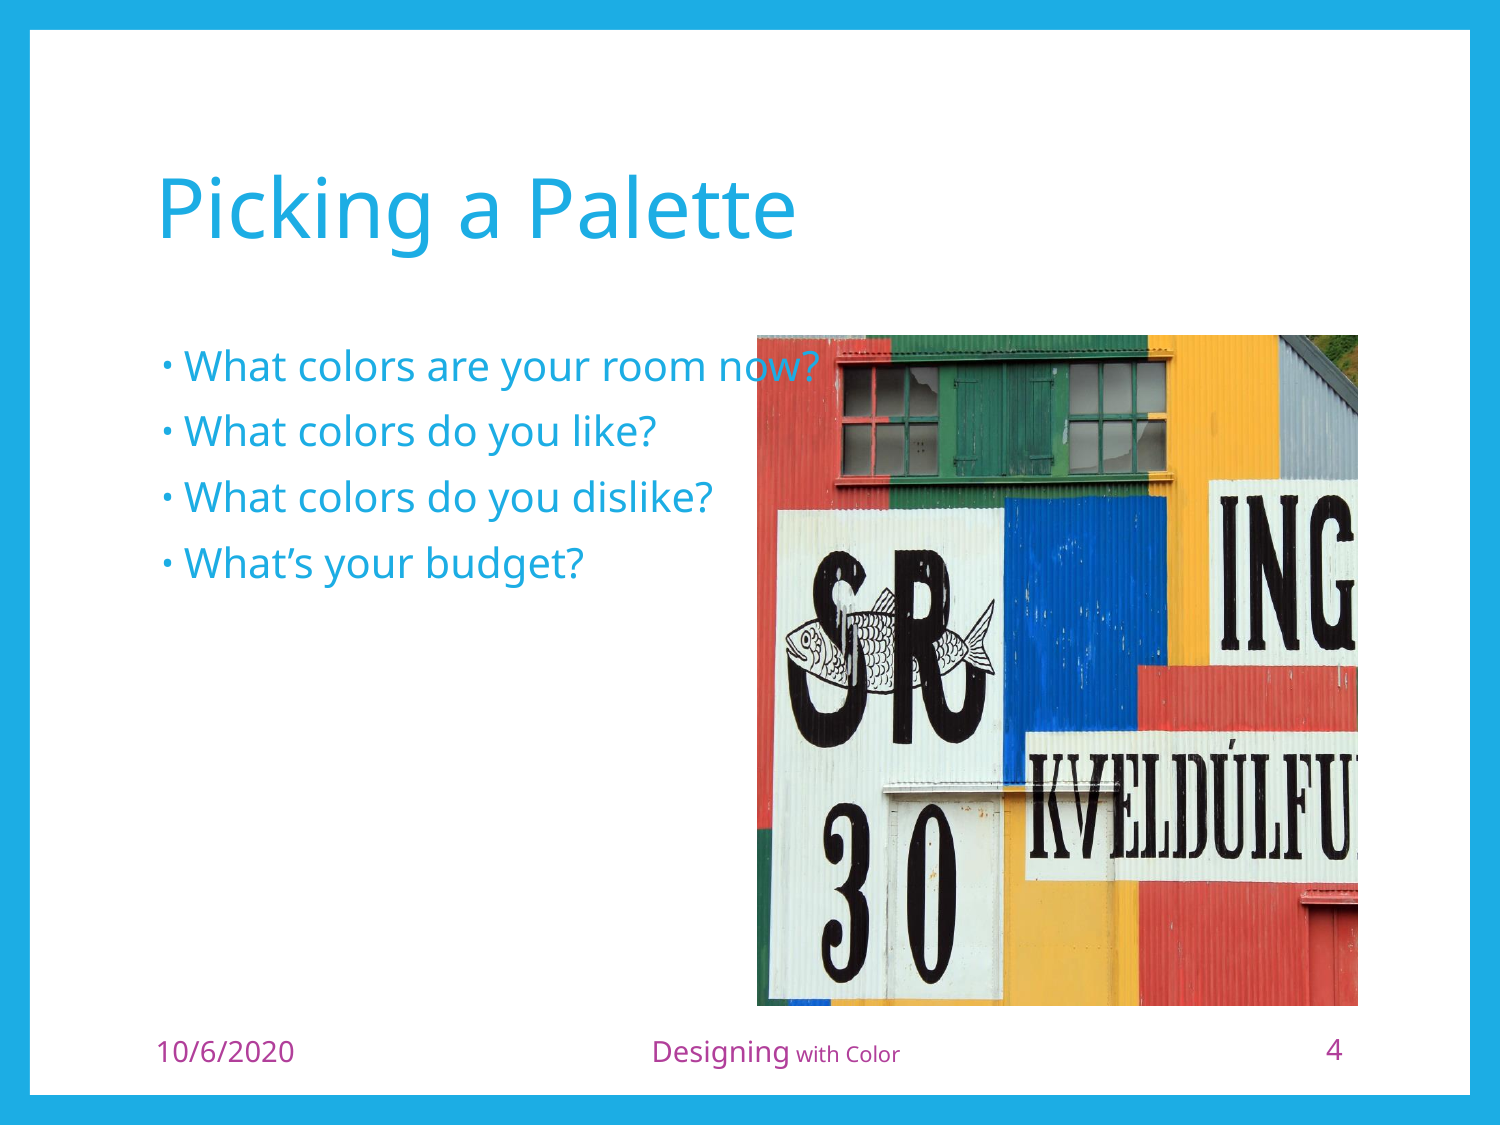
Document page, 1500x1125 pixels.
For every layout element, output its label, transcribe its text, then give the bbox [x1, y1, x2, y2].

list What colors are your room now? What colors do you like? What colors do you dislike? What’s your budget? [140, 337, 1356, 1000]
picture [757, 335, 1358, 1006]
slide_number 4 [1147, 1020, 1358, 1081]
title Picking a Palette [140, 99, 1356, 323]
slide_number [140, 1020, 428, 1081]
footer Designing with Color [485, 1020, 1067, 1081]
